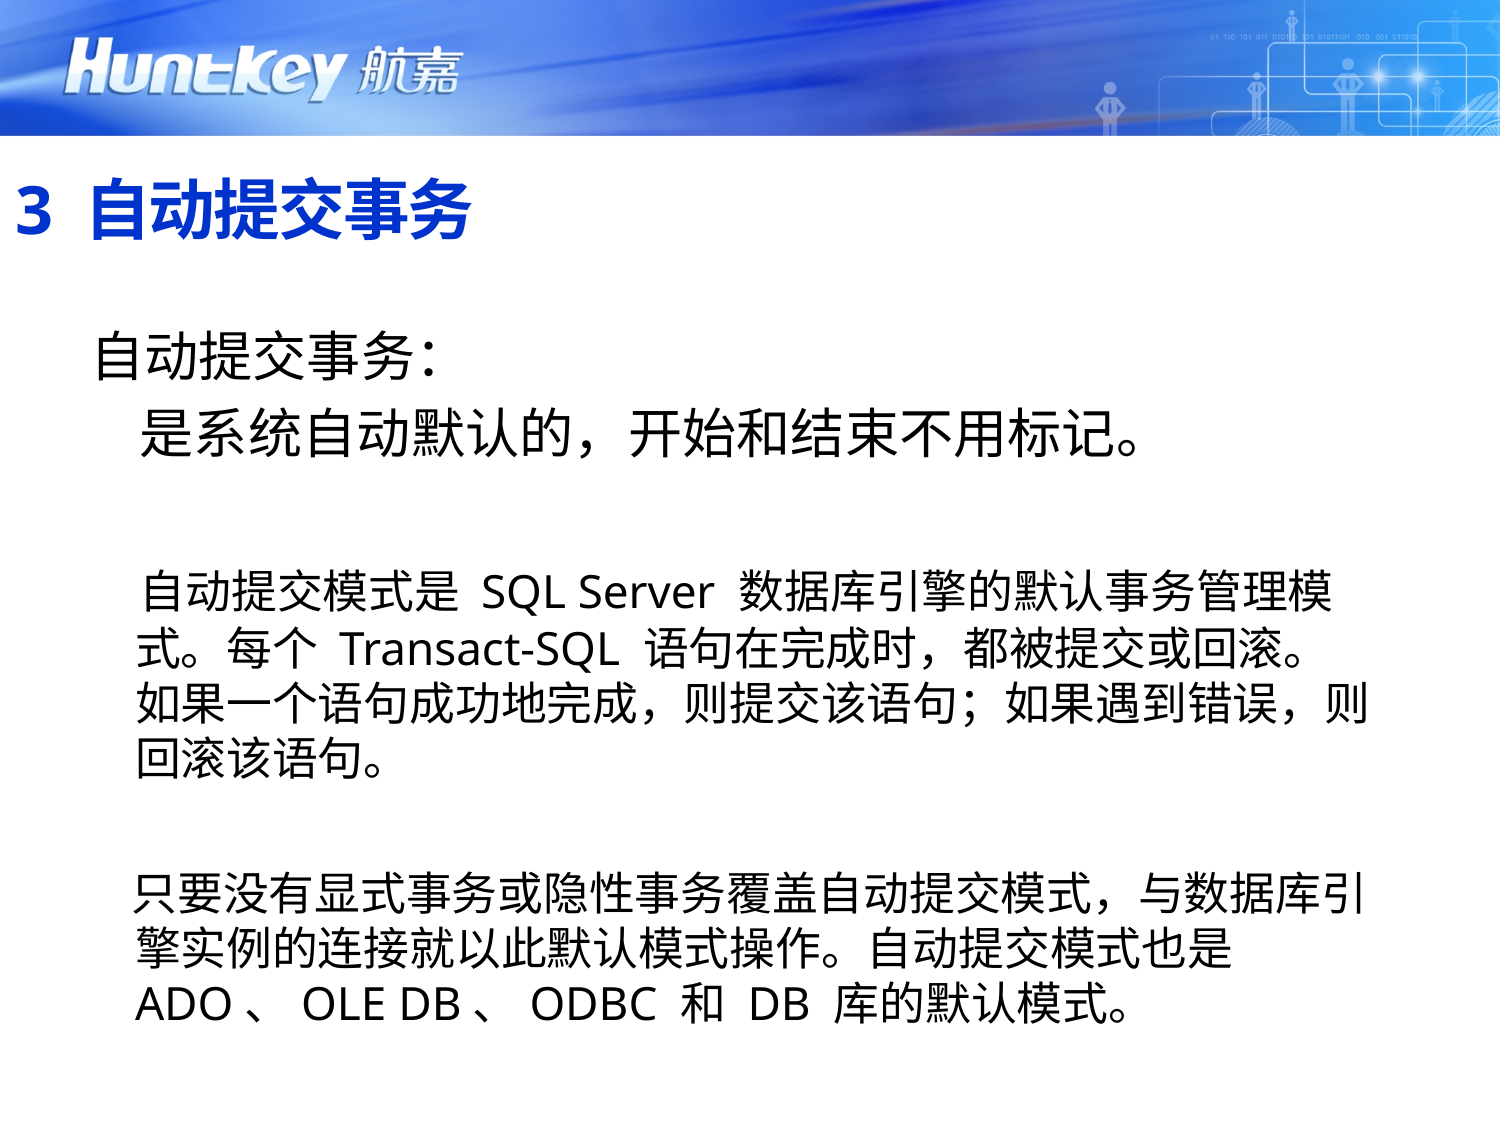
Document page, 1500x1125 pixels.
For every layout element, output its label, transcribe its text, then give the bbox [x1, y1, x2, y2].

picture [0, 0, 1500, 1125]
list 自动提交事务： 是系统自动默认的，开始和结束不用标记。 自动提交模式是 SQL Server 数据库引擎的默认事务管理模式。每个 Transact-SQL 语句在完成时，都被提交或回滚。如果一个语句成功地完成，则提交该语句；如果遇到错误，则回滚该语句。 只要没有显式事务或隐性事务覆盖自动提交模式，与数据库引擎实例的连接就以此默认模式操作。自动提交模式也是 ADO、OLE DB、ODBC 和 DB 库的默认模式。 [75, 314, 1388, 1083]
title 3 自动提交事务 [0, 160, 1350, 268]
